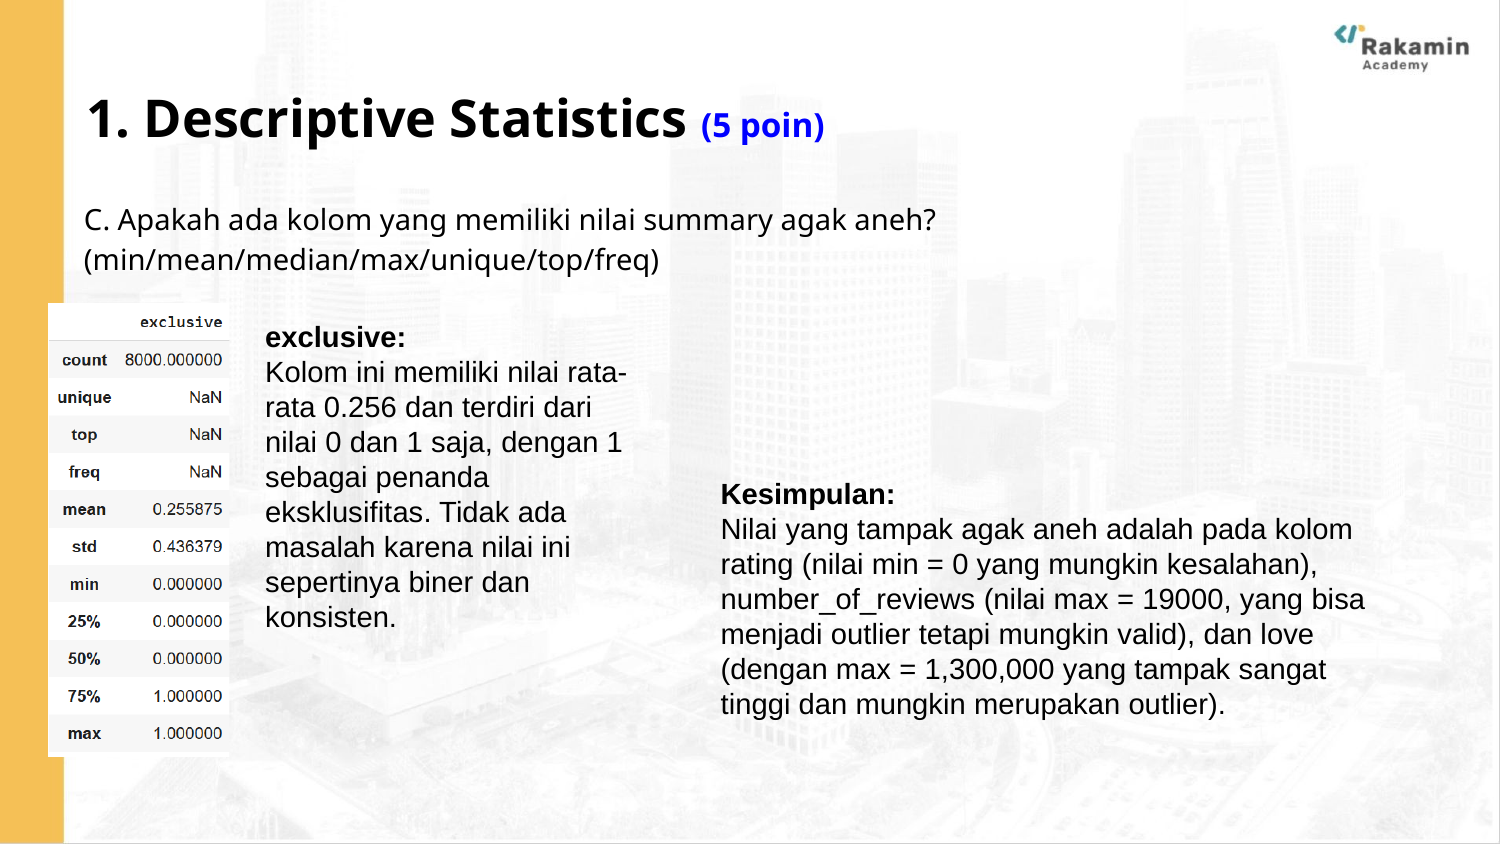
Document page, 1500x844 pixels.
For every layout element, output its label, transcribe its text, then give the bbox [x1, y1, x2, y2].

text_box exclusive: Kolom ini memiliki nilai rata-rata 0.256 dan terdiri dari nilai 0 dan 1 saja, dengan 1 sebagai penanda eksklusifitas. Tidak ada masalah karena nilai ini sepertinya biner dan konsisten. [250, 303, 665, 648]
title 1. Descriptive Statistics (5 poin) [84, 32, 886, 194]
picture [0, 0, 1500, 844]
text_box Kesimpulan: Nilai yang tampak agak aneh adalah pada kolom rating (nilai min = 0 yang mungkin kesalahan), number_of_reviews (nilai max = 19000, yang bisa menjadi outlier tetapi mungkin valid), dan love (dengan max = 1,300,000 yang tampak sangat tinggi dan mungkin merupakan outlier). [705, 460, 1406, 735]
text_box C. Apakah ada kolom yang memiliki nilai summary agak aneh? (min/mean/median/max/unique/top/freq) [83, 194, 1334, 277]
